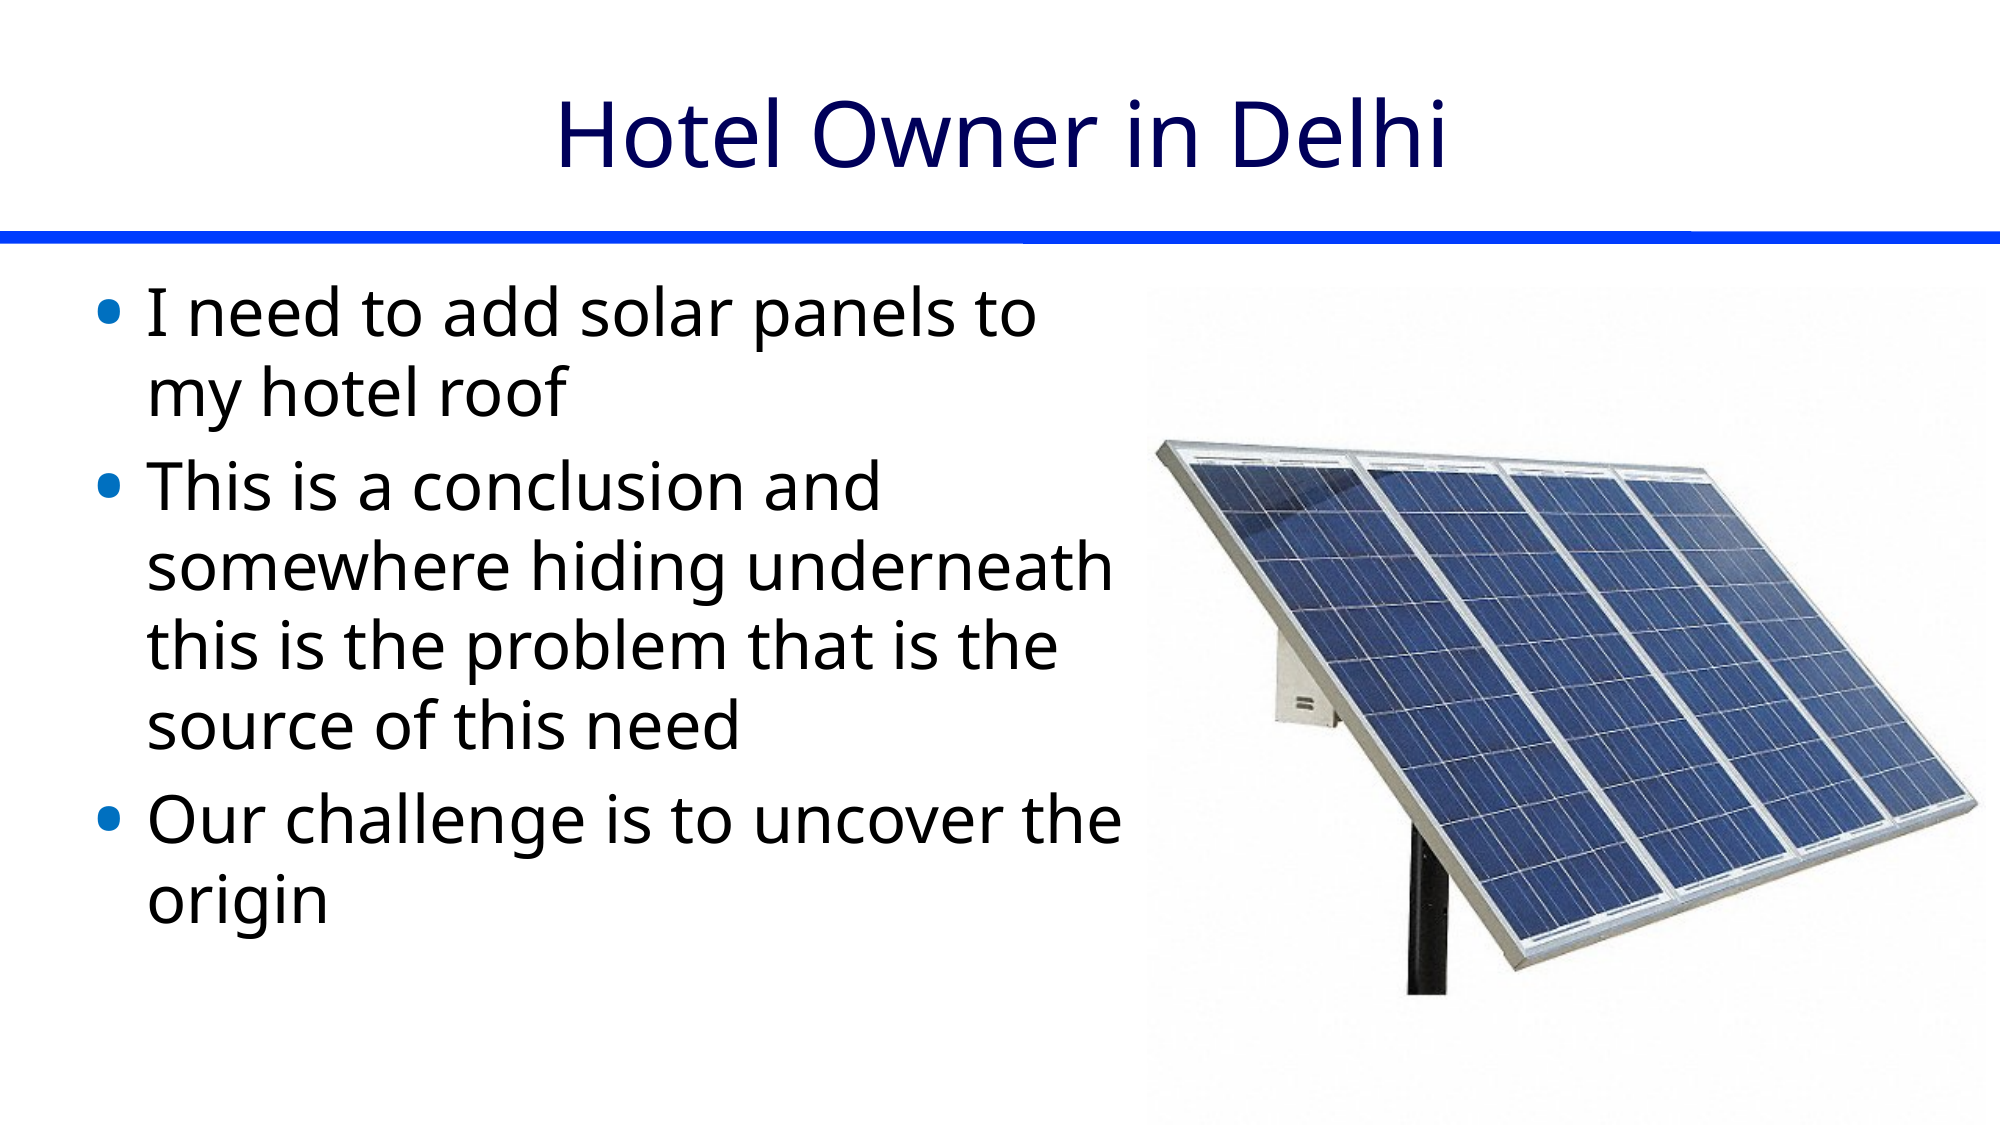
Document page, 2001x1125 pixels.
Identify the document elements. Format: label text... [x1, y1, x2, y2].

picture [1147, 287, 1986, 1125]
list I need to add solar panels to my hotel roof This is a conclusion and somewhere hiding underneath this is the problem that is the source of this need Our challenge is to uncover the origin [74, 262, 1169, 1006]
title Hotel Owner in Delhi [75, 37, 1930, 225]
